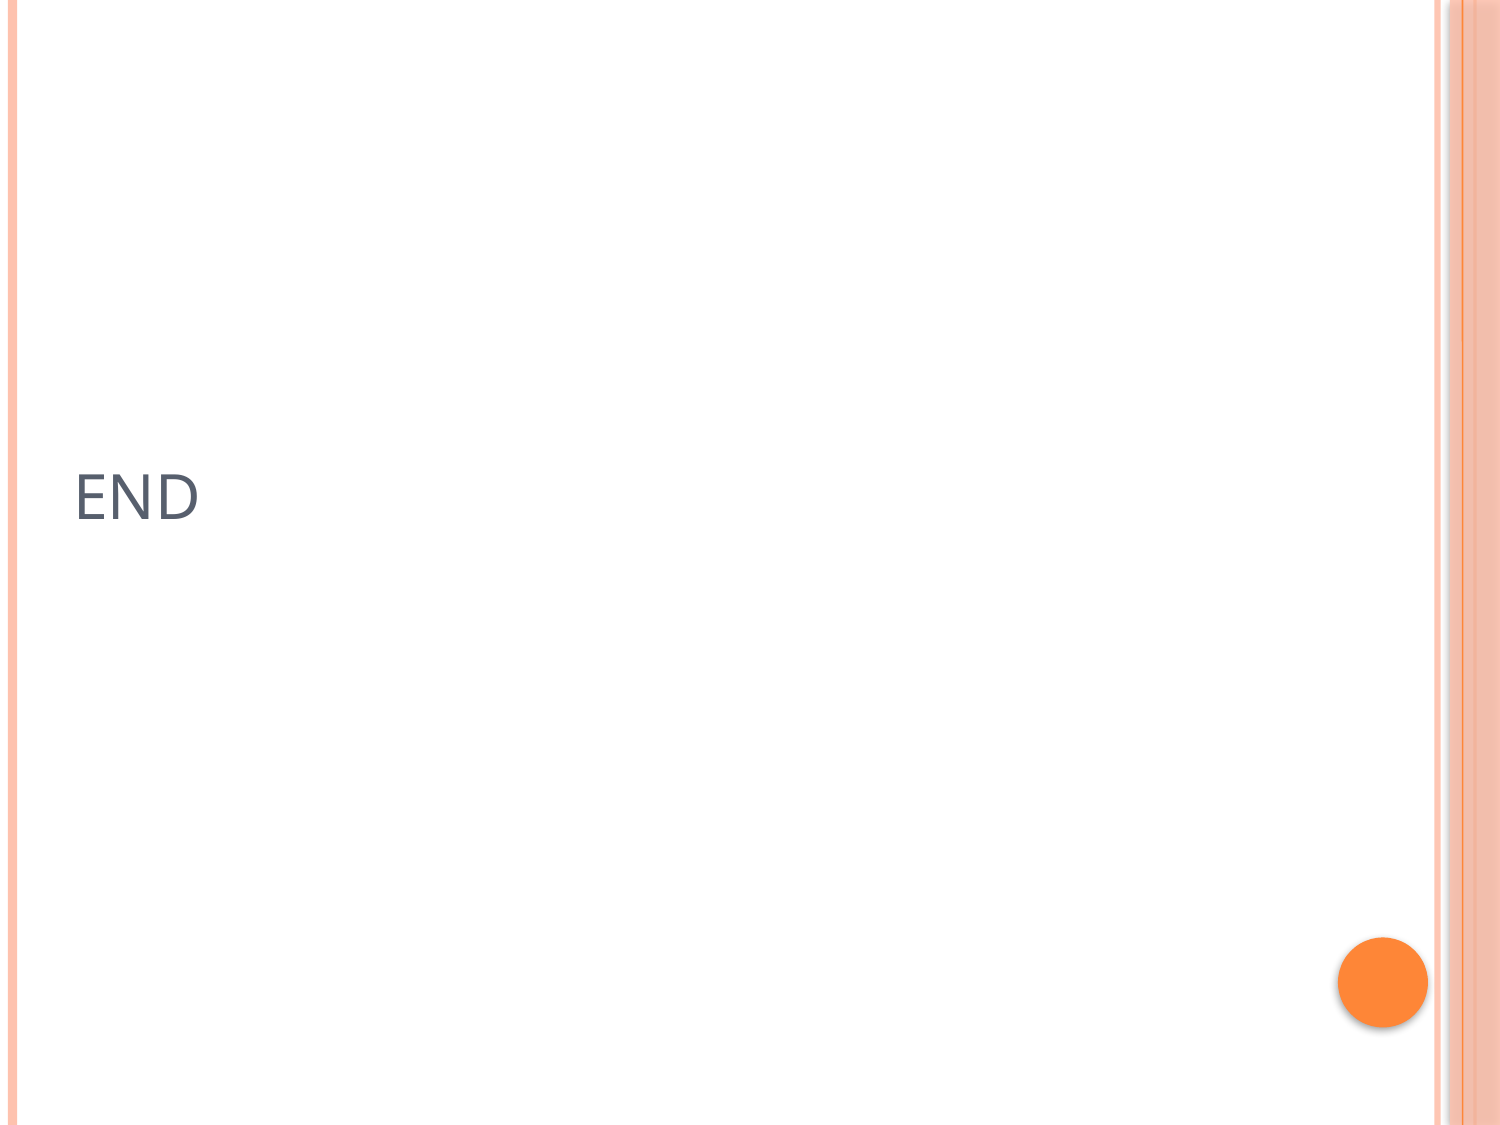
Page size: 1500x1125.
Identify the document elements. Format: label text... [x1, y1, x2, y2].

title END [58, 351, 1409, 539]
